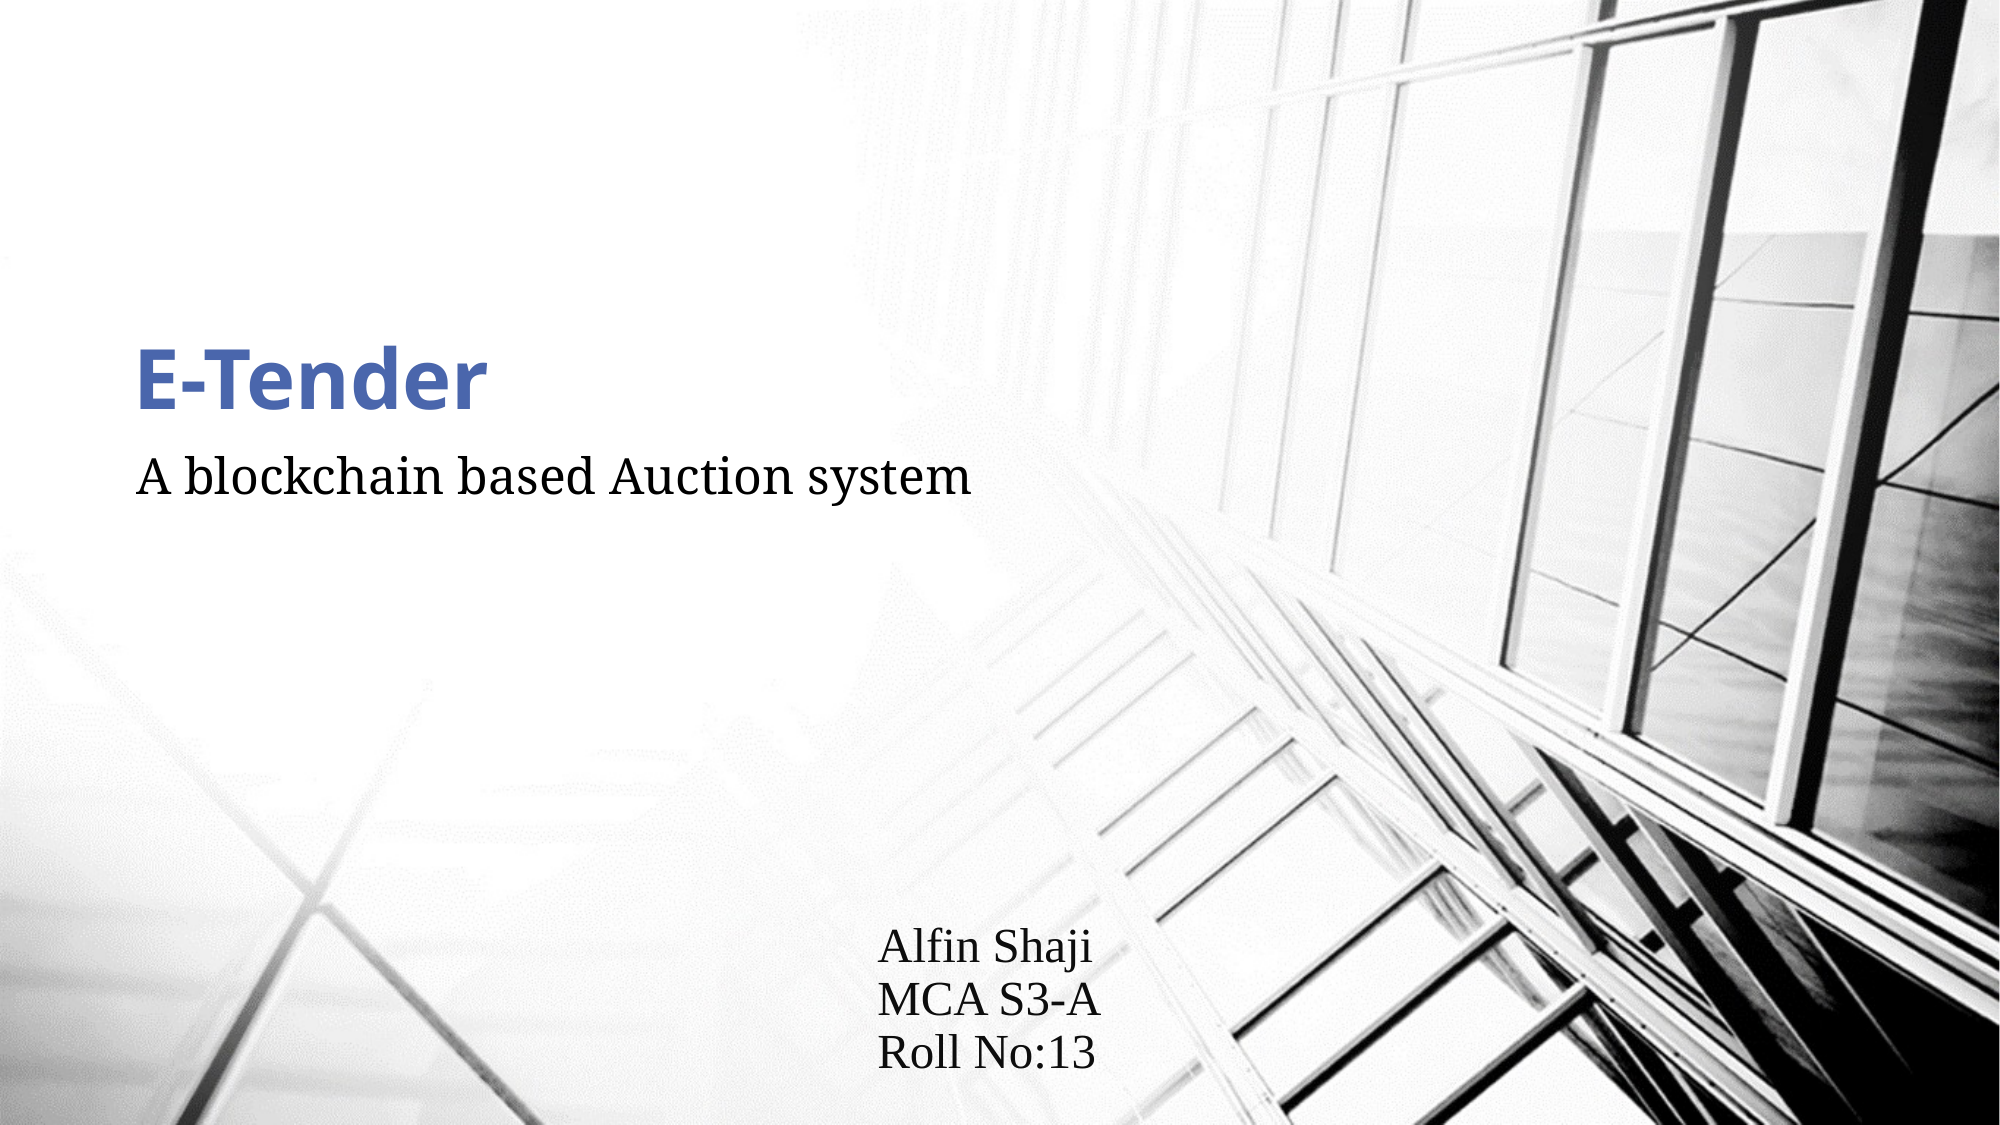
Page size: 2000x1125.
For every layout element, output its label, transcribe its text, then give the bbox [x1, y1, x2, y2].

title E-Tender [119, 208, 1282, 434]
picture [0, 0, 2000, 1125]
text_box Alfin Shaji MCA S3-A Roll No:13 [862, 912, 1163, 1088]
subtitle A blockchain based Auction system [121, 443, 1234, 673]
